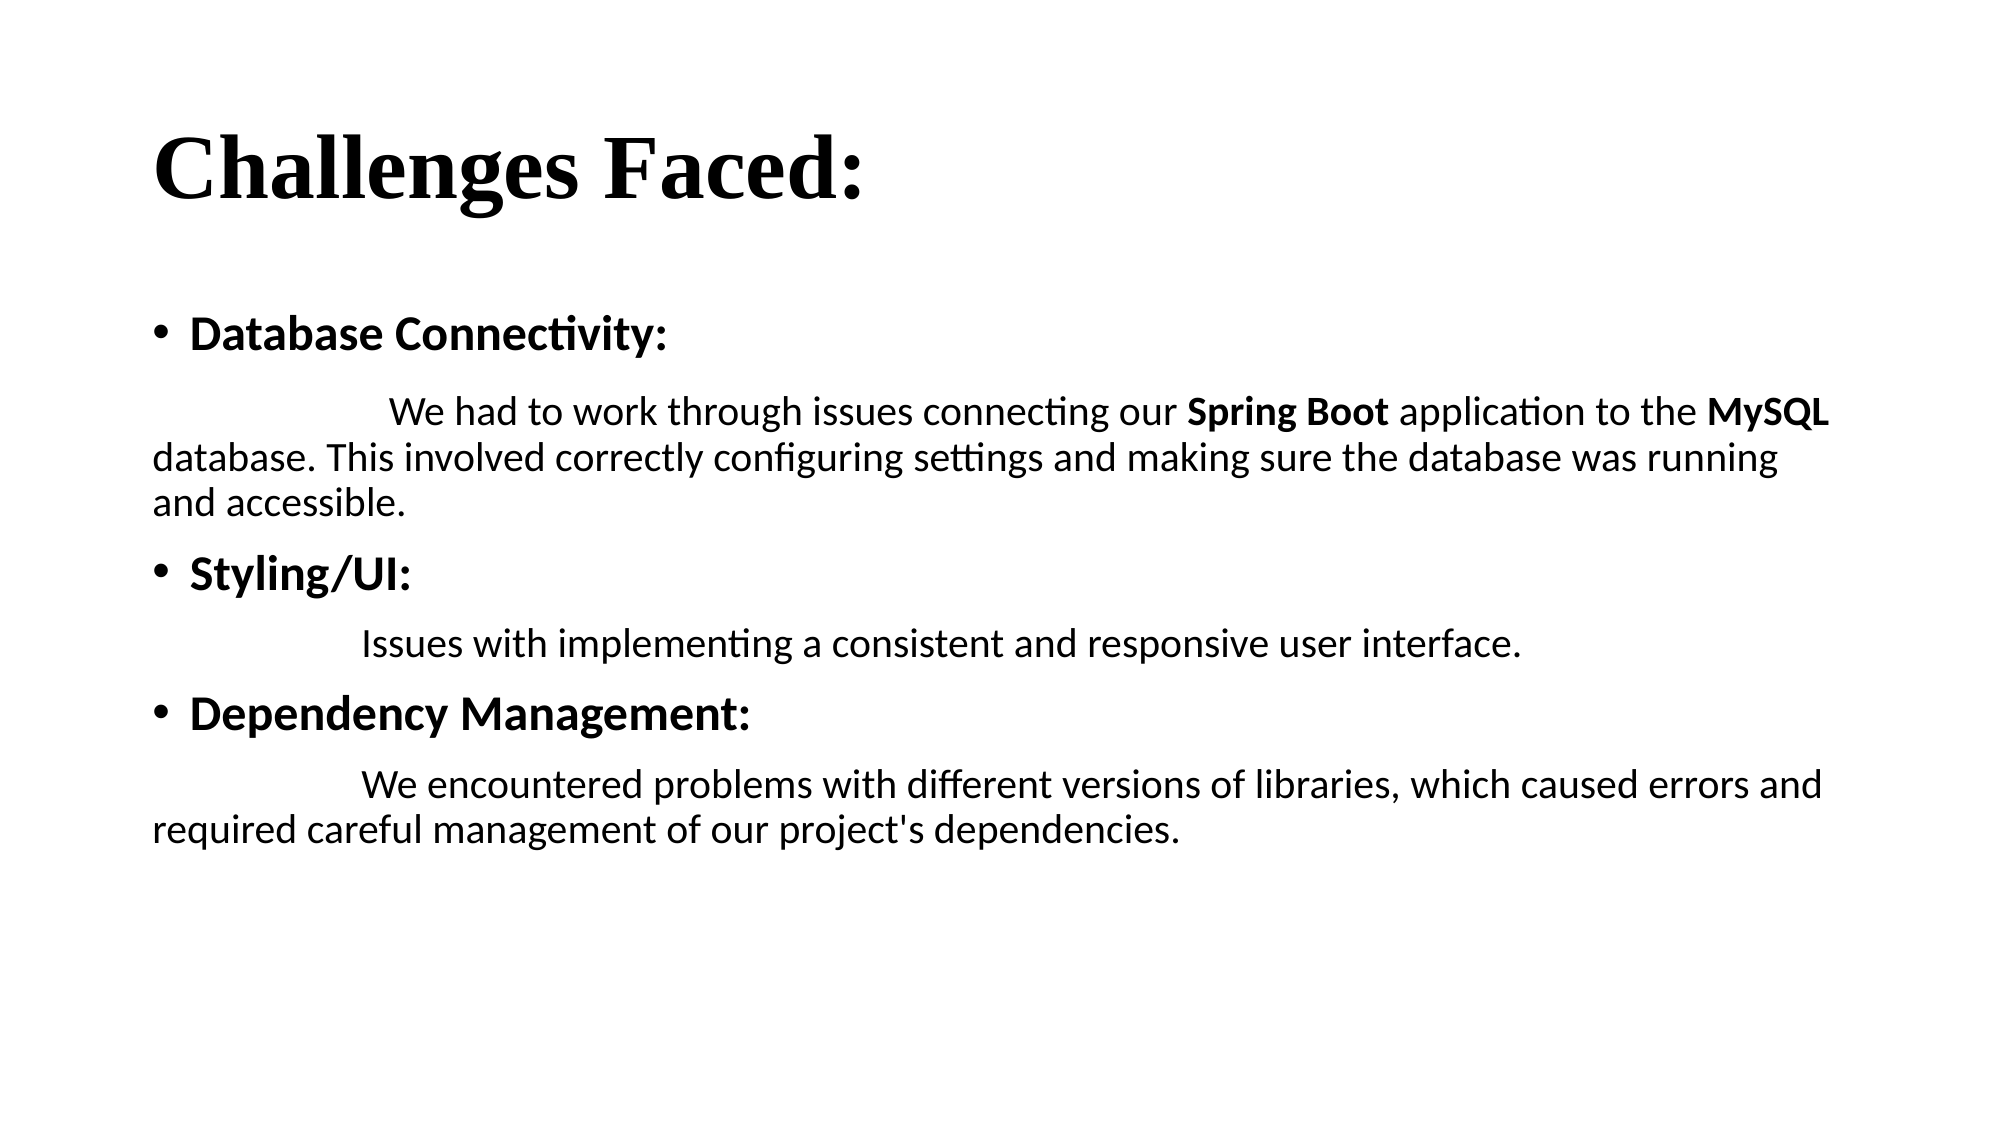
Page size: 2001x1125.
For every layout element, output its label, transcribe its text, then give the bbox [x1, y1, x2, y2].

title Challenges Faced: [137, 59, 1863, 278]
list Database Connectivity: We had to work through issues connecting our Spring Boot application to the MySQL database. This involved correctly configuring settings and making sure the database was running and accessible. Styling/UI: Issues with implementing a consistent and responsive user interface. Dependency Management: We encountered problems with different versions of libraries, which caused errors and required careful management of our project's dependencies. [137, 299, 1863, 1014]
